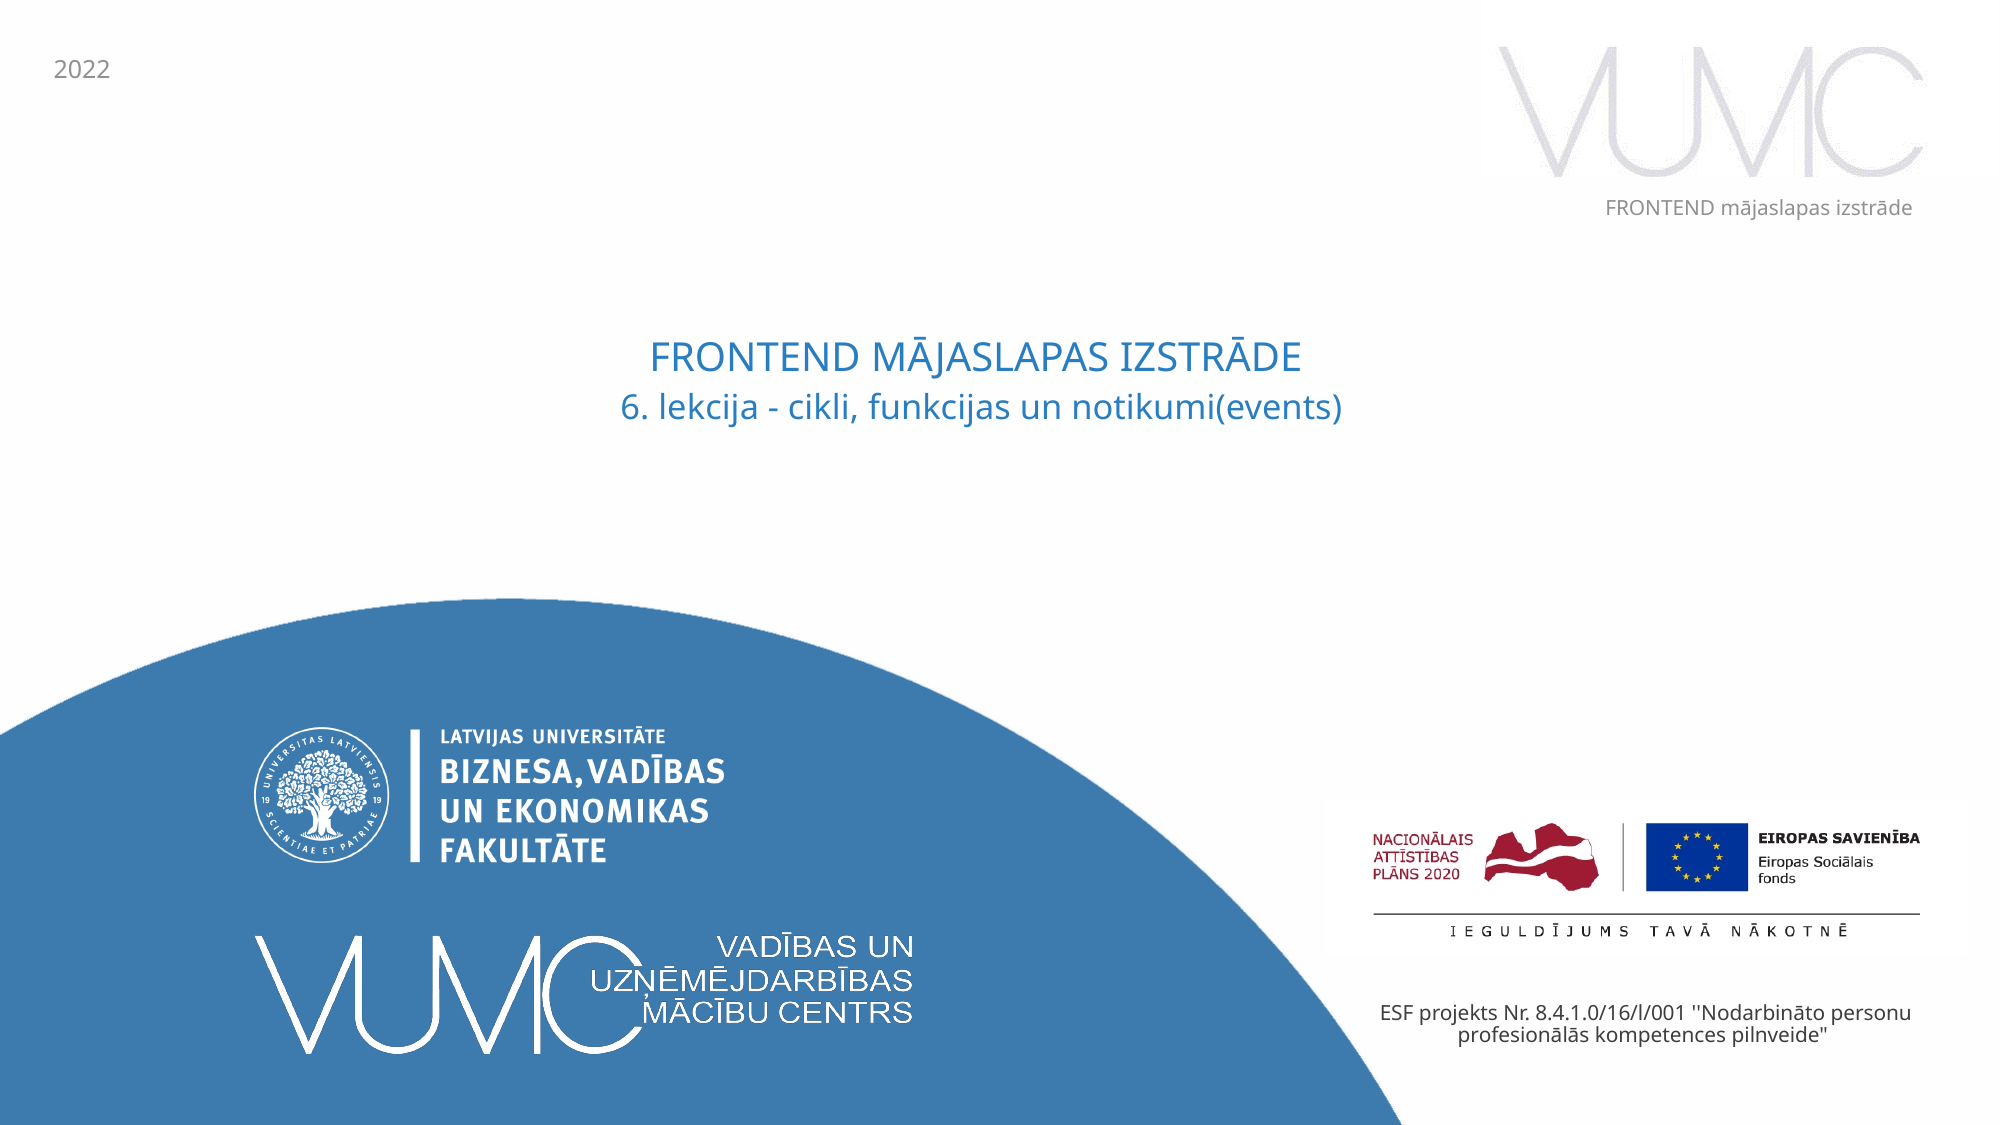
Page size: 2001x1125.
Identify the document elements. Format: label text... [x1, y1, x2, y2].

footer FRONTEND mājaslapas izstrāde [1252, 176, 1928, 237]
slide_number 2022 [38, 38, 489, 98]
picture [0, 0, 2001, 1125]
title FRONTEND MĀJASLAPAS IZSTRĀDE 6. lekcija - cikli, funkcijas un notikumi(events) [254, 315, 1710, 435]
